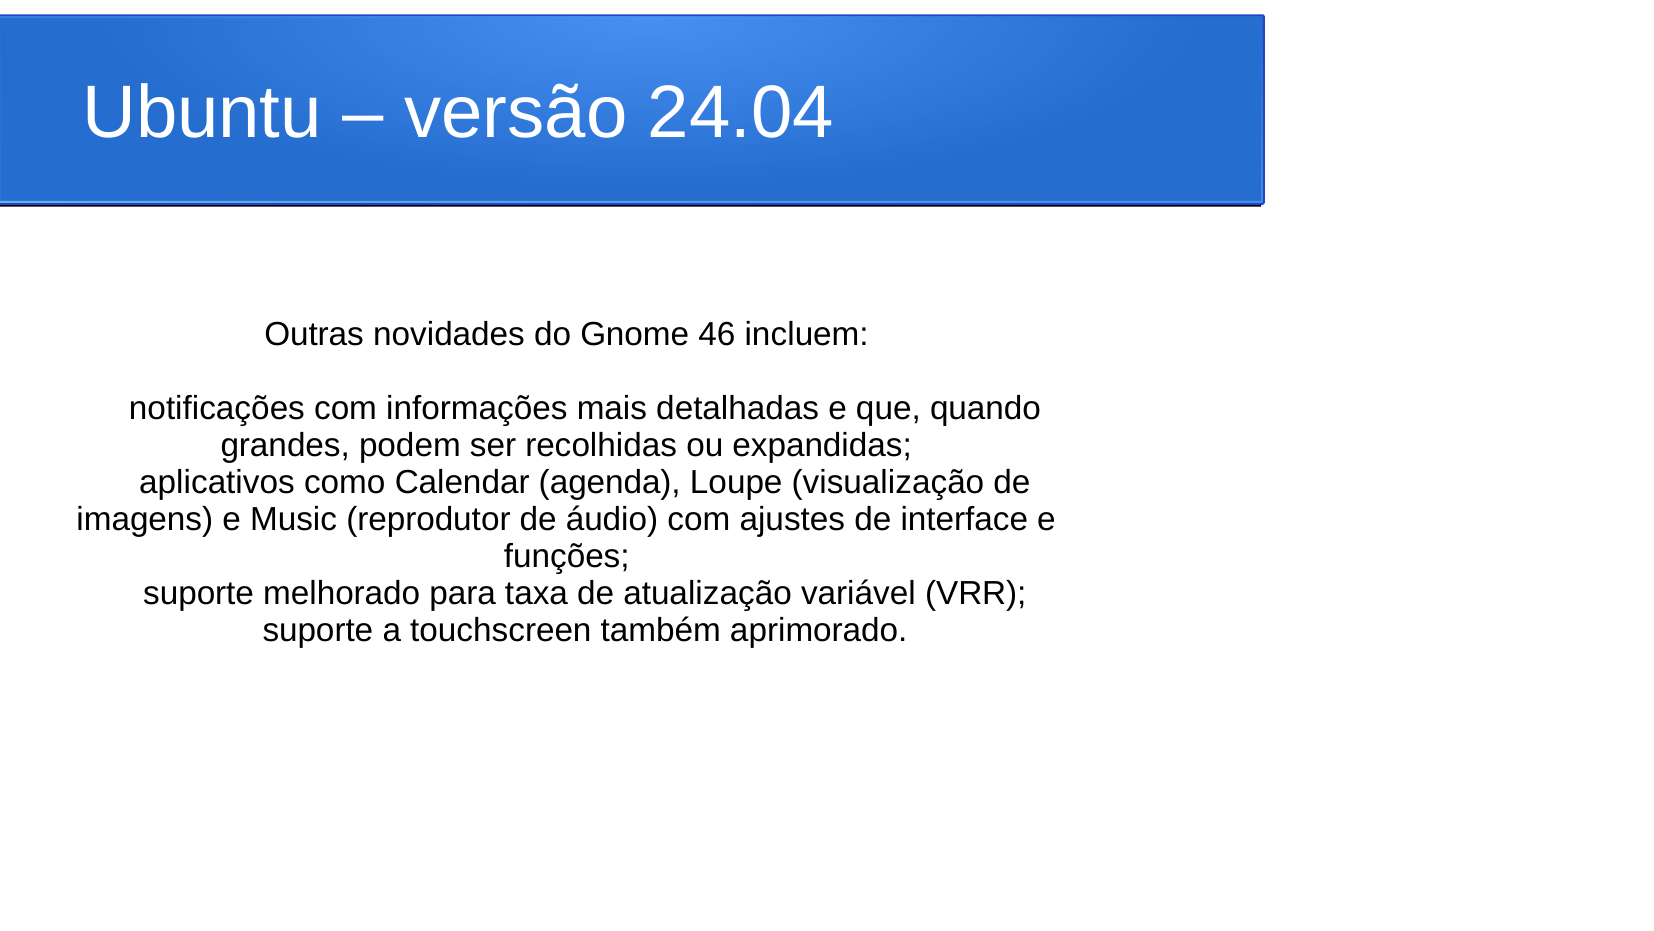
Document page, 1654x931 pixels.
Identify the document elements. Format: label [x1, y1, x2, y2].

subtitle [35, 91, 1099, 910]
title [83, 36, 1234, 189]
